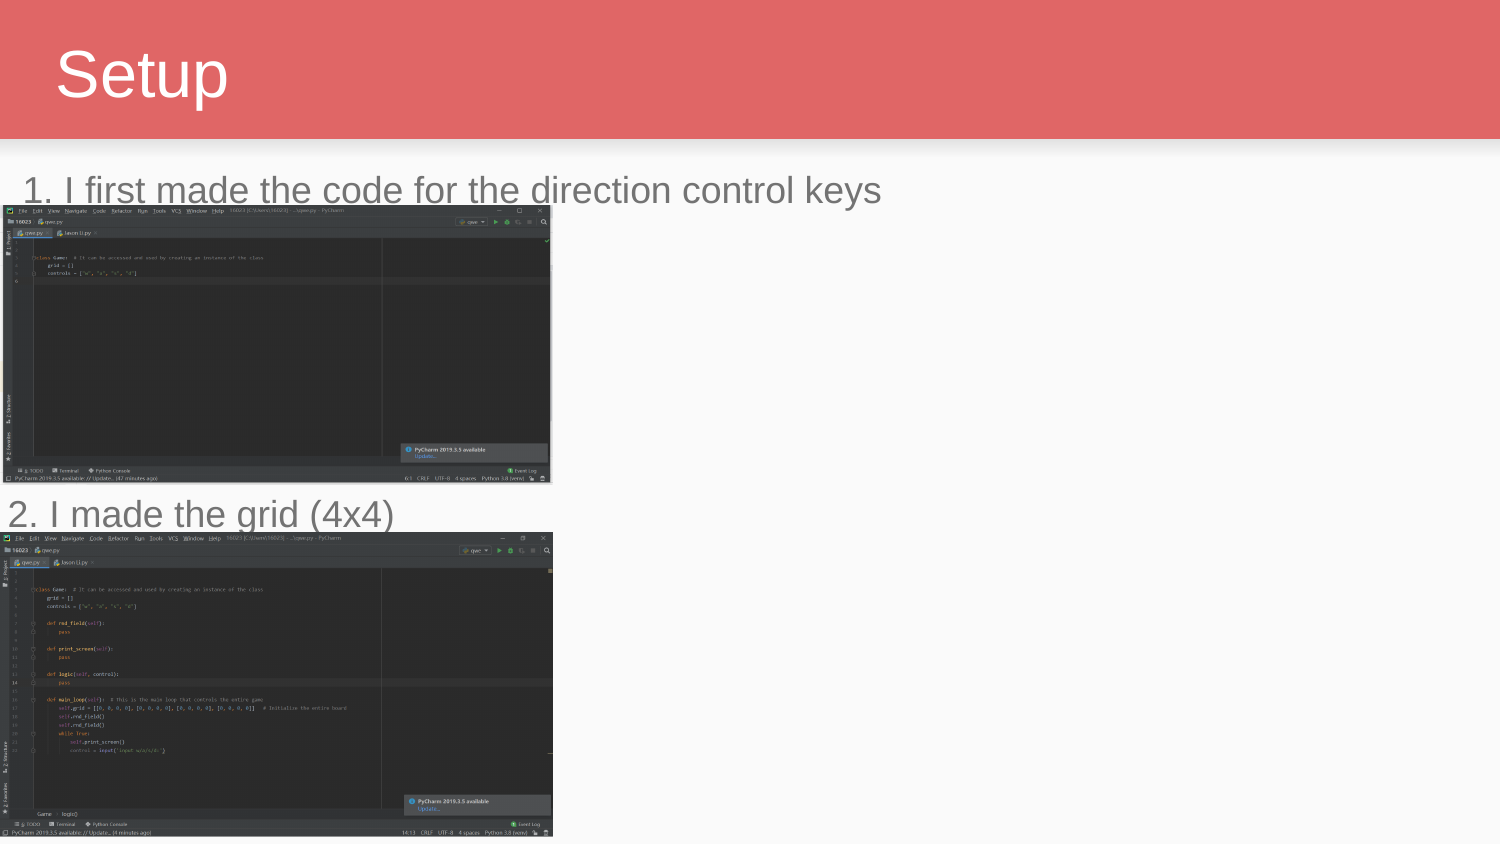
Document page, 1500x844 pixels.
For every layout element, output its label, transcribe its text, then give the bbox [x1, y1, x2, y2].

picture [0, 205, 553, 485]
picture [0, 532, 553, 837]
text_box 2. I made the grid (4x4) [0, 493, 532, 531]
text_box 1. I first made the code for the direction control keys [7, 144, 913, 261]
title Setup [22, 0, 1371, 126]
